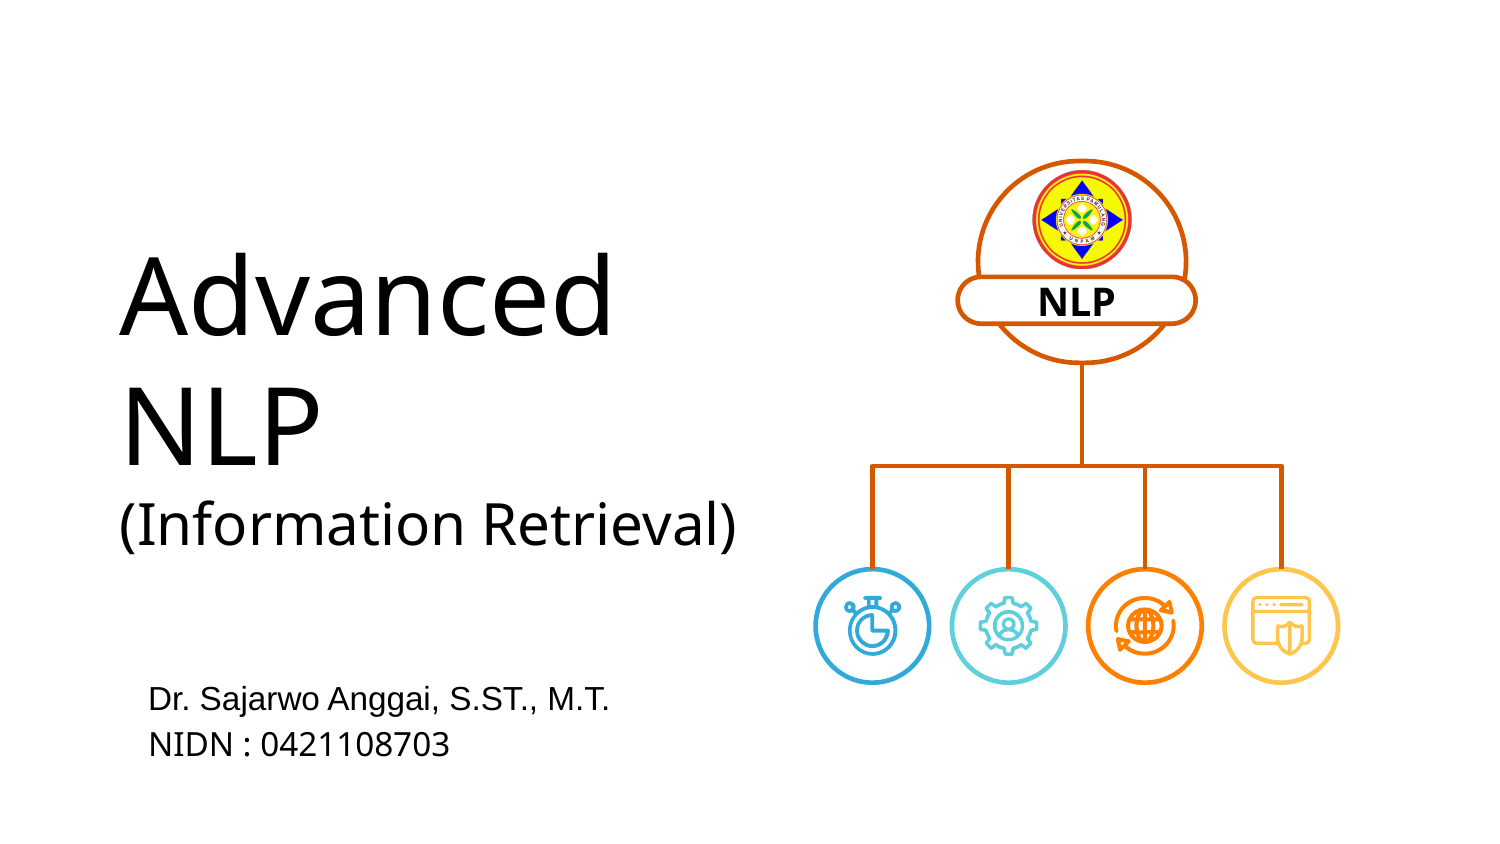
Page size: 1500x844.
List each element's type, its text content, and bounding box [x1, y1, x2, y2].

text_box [843, 595, 902, 657]
title Advanced NLP (Information Retrieval) [104, 267, 779, 518]
text_box [1088, 574, 1202, 683]
text_box [1224, 569, 1339, 683]
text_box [1250, 595, 1312, 657]
text_box NLP [957, 276, 1196, 324]
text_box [873, 360, 1081, 572]
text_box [1010, 434, 1073, 498]
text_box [1078, 366, 1286, 566]
text_box [951, 580, 1066, 683]
text_box [1042, 161, 1122, 168]
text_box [1112, 595, 1178, 657]
text_box [815, 569, 930, 683]
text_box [941, 429, 1073, 503]
text_box [999, 324, 1165, 363]
picture [1032, 169, 1132, 269]
subtitle Dr. Sajarwo Anggai, S.ST., M.T. NIDN : 0421108703 [133, 655, 725, 770]
text_box [1132, 173, 1187, 280]
text_box [978, 175, 1031, 276]
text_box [978, 595, 1039, 657]
